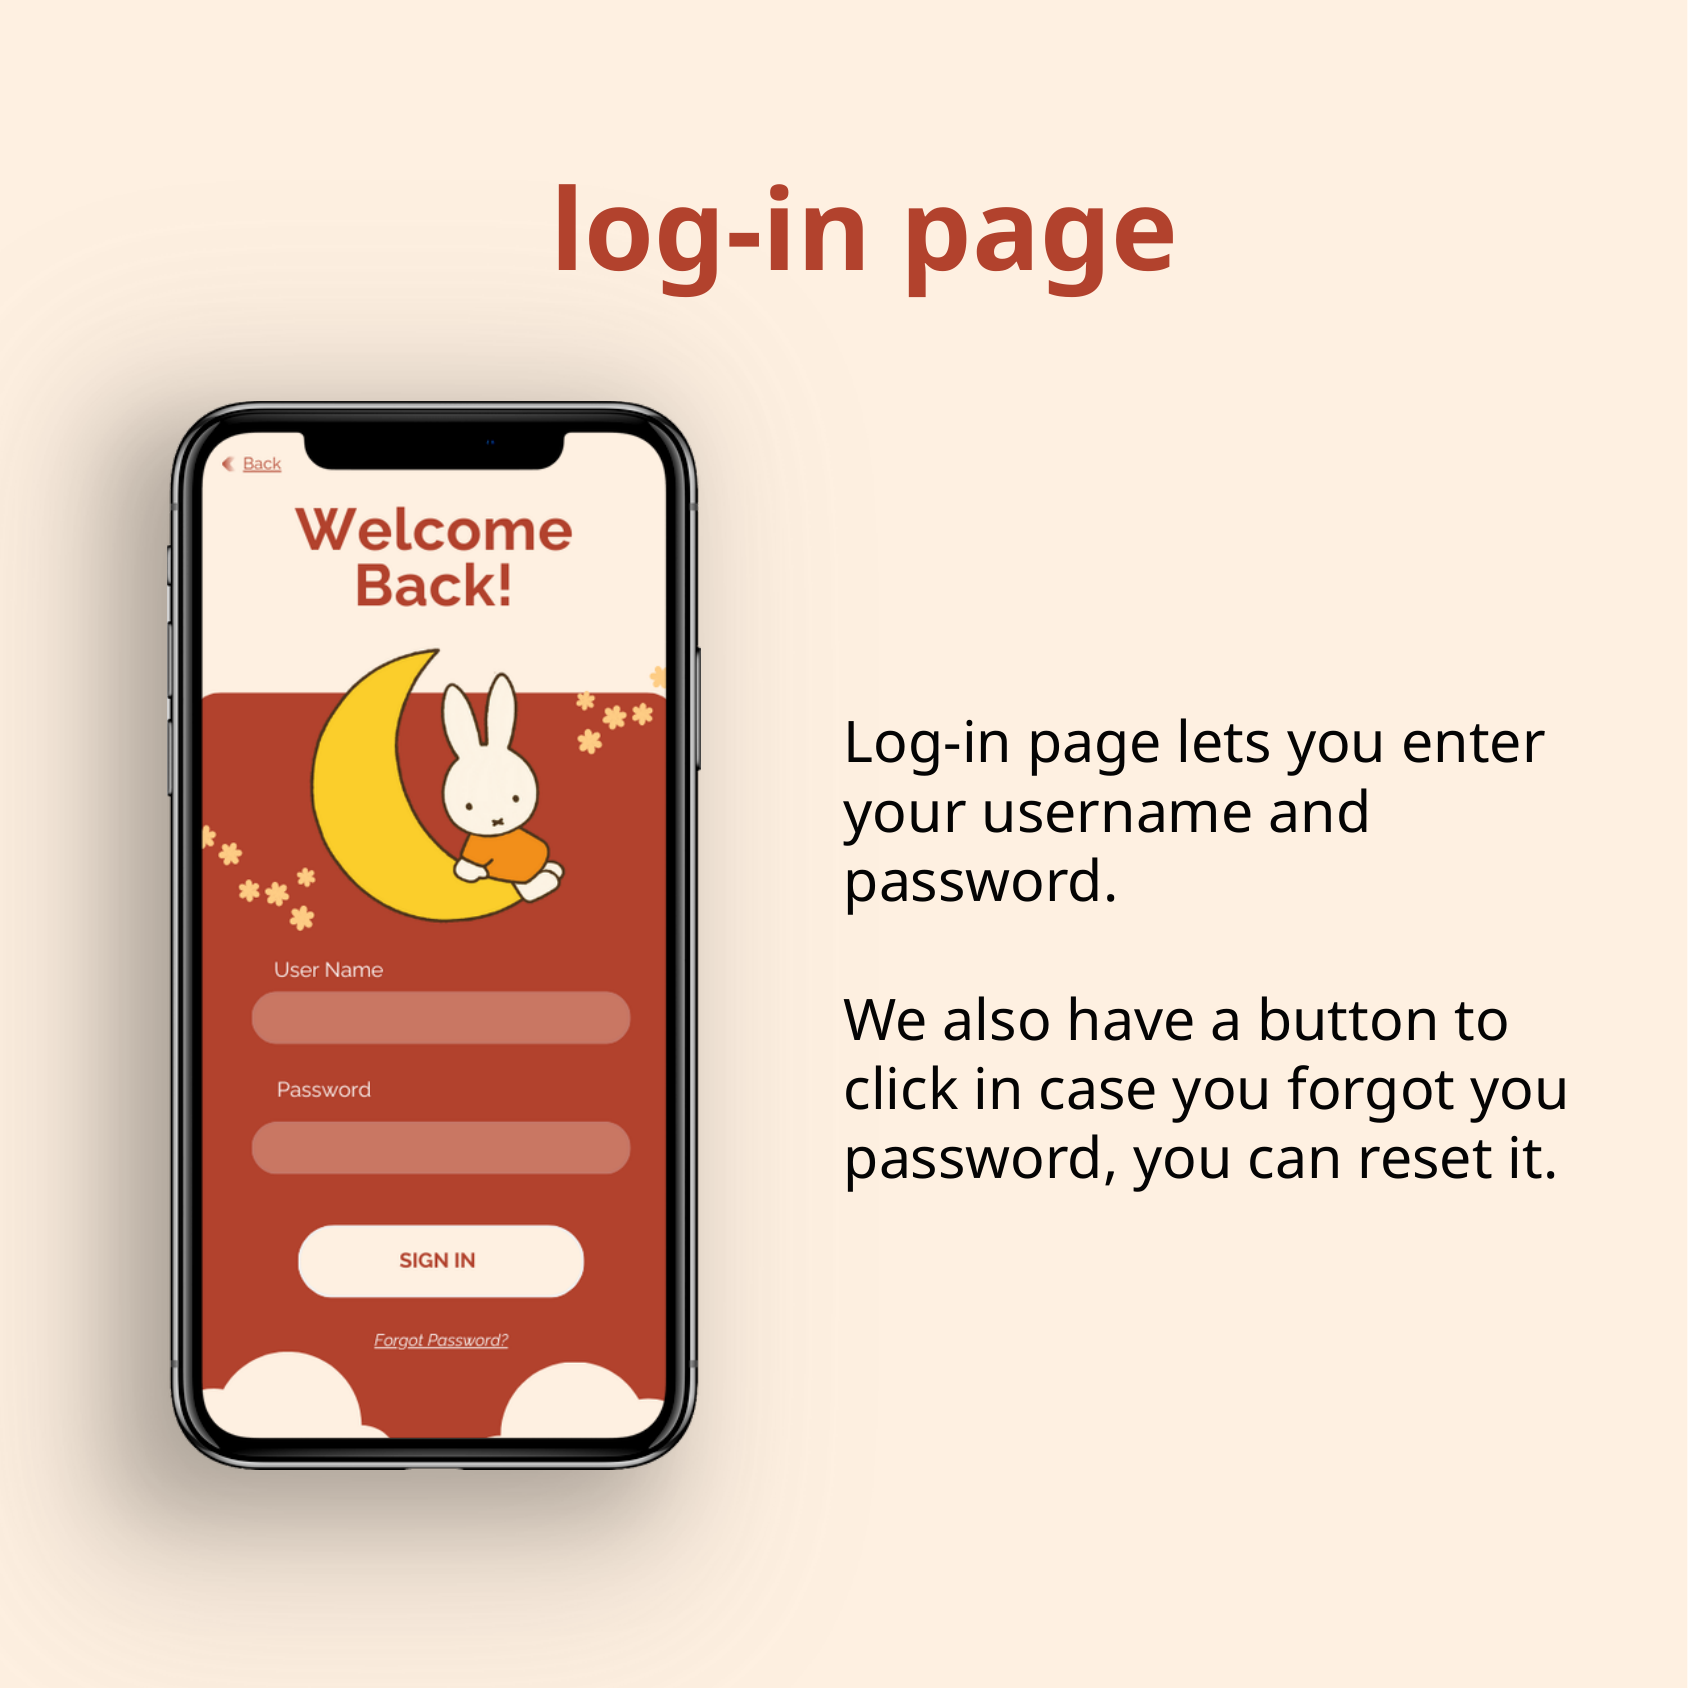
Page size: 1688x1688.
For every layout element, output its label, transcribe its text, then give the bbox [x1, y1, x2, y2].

text_box log-in page [188, 179, 1541, 293]
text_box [188, 432, 680, 1438]
text_box [0, 141, 886, 1688]
text_box [167, 401, 701, 1470]
text_box Log-in page lets you enter your username and password. We also have a button to click in case you forgot you password, you can reset it. [843, 704, 1617, 1191]
